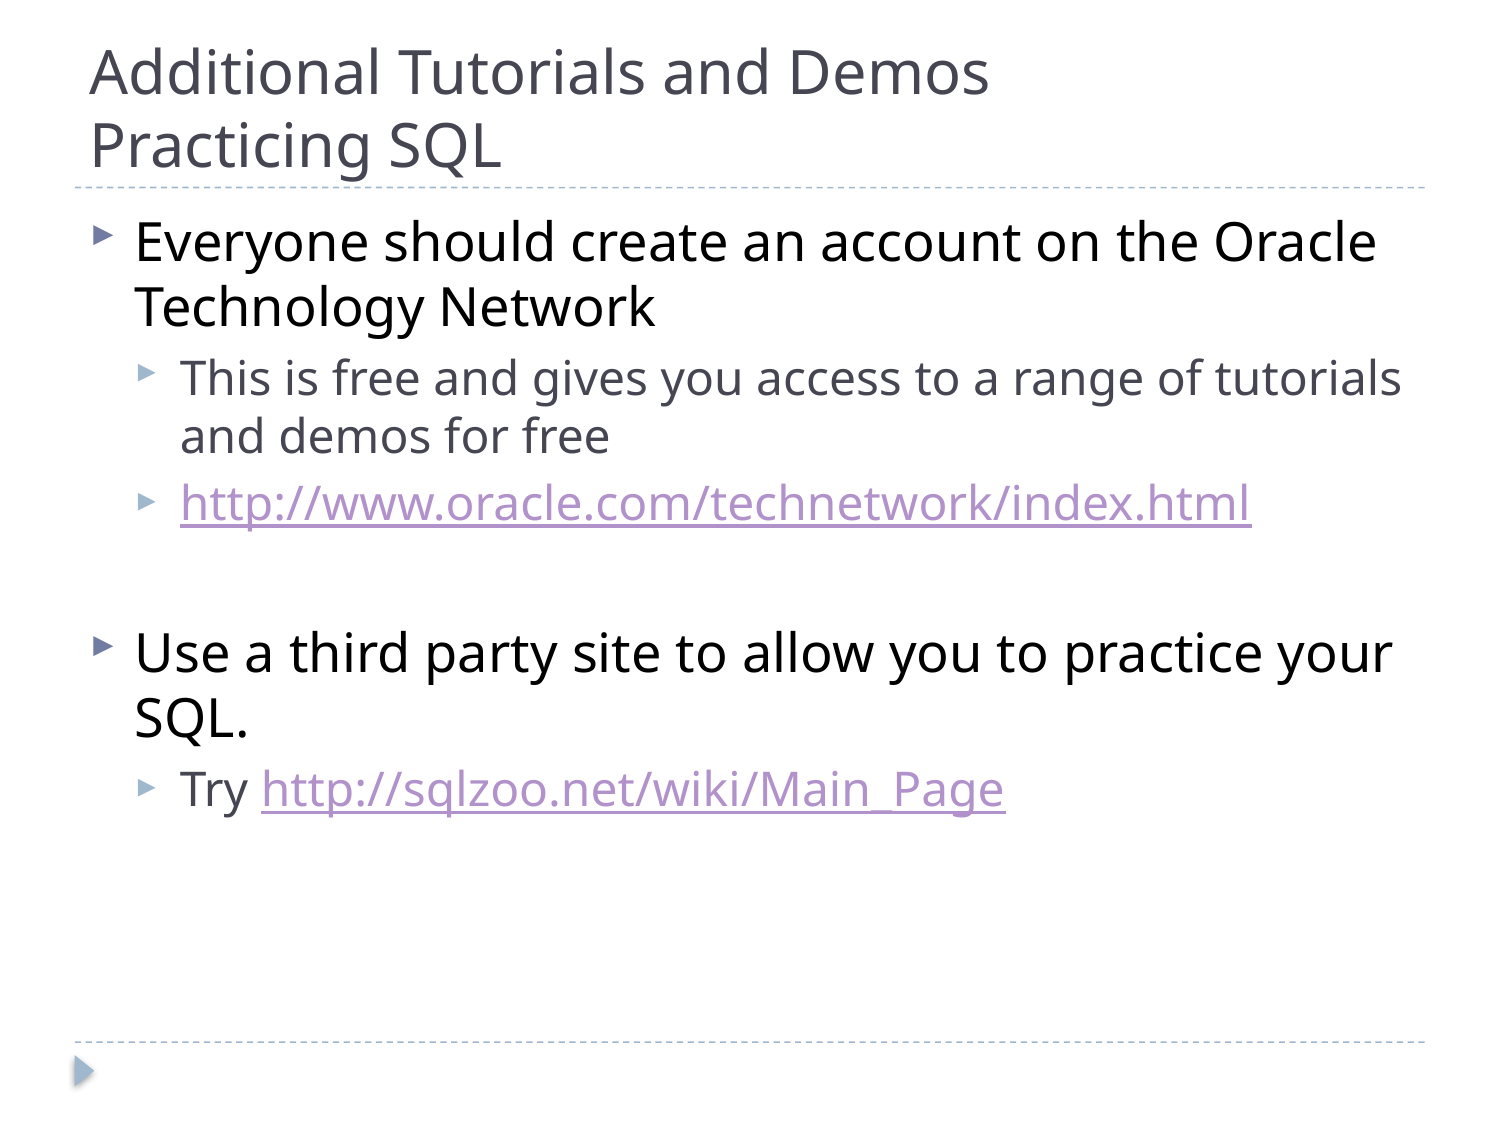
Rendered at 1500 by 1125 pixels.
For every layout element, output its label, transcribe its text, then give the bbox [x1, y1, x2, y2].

list Everyone should create an account on the Oracle Technology Network This is free and gives you access to a range of tutorials and demos for free http://www.oracle.com/technetwork/index.html Use a third party site to allow you to practice your SQL. Try http://sqlzoo.net/wiki/Main_Page [75, 200, 1425, 1010]
title Additional Tutorials and Demos Practicing SQL [75, 24, 1425, 188]
